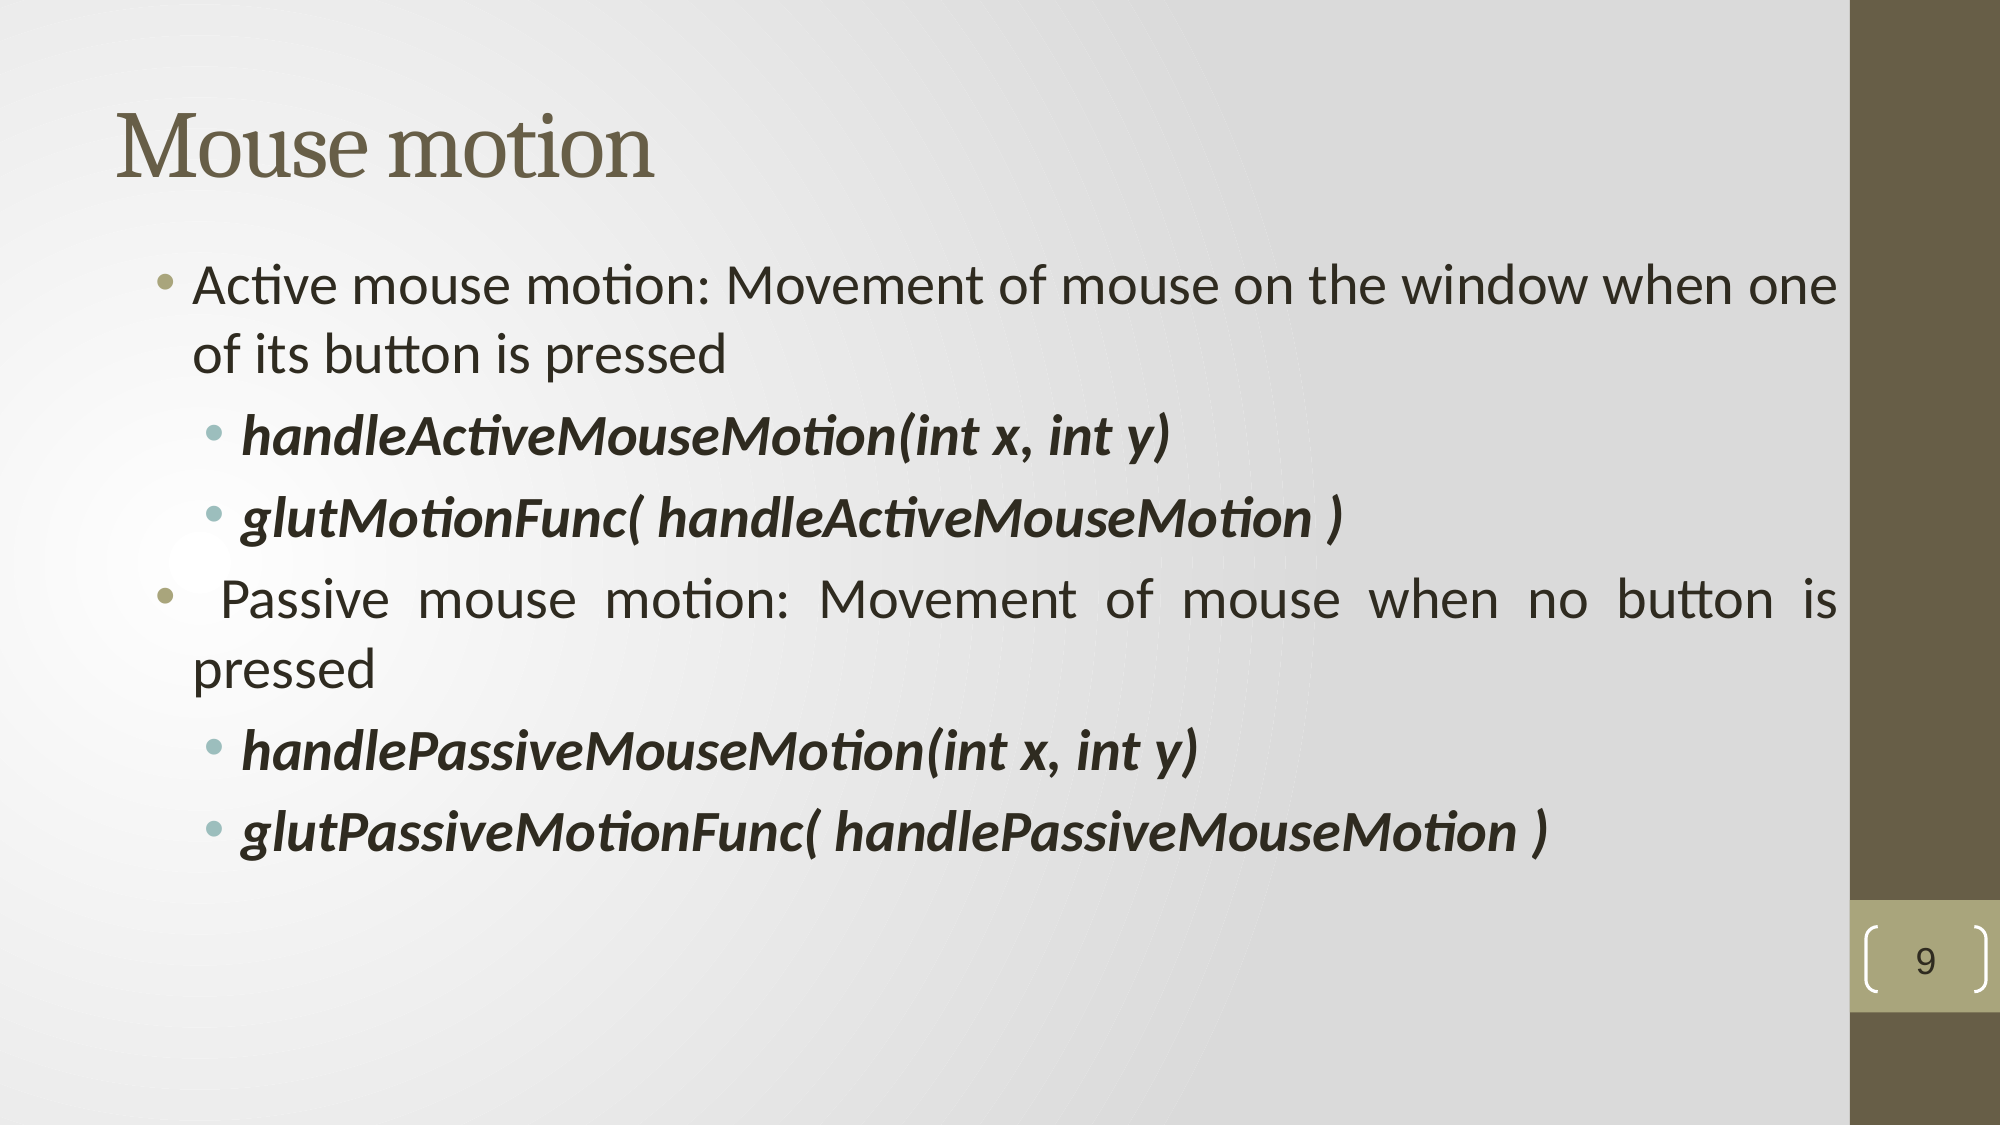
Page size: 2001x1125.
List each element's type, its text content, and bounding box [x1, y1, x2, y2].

slide_number 9 [1864, 925, 1988, 994]
list Active mouse motion: Movement of mouse on the window when one of its button is pressed handleActiveMouseMotion(int x, int y) glutMotionFunc( handleActiveMouseMotion ) Passive mouse motion: Movement of mouse when no button is pressed handlePassiveMouseMotion(int x, int y) glutPassiveMotionFunc( handlePassiveMouseMotion ) [121, 238, 1855, 1028]
title Mouse motion [99, 45, 1767, 233]
